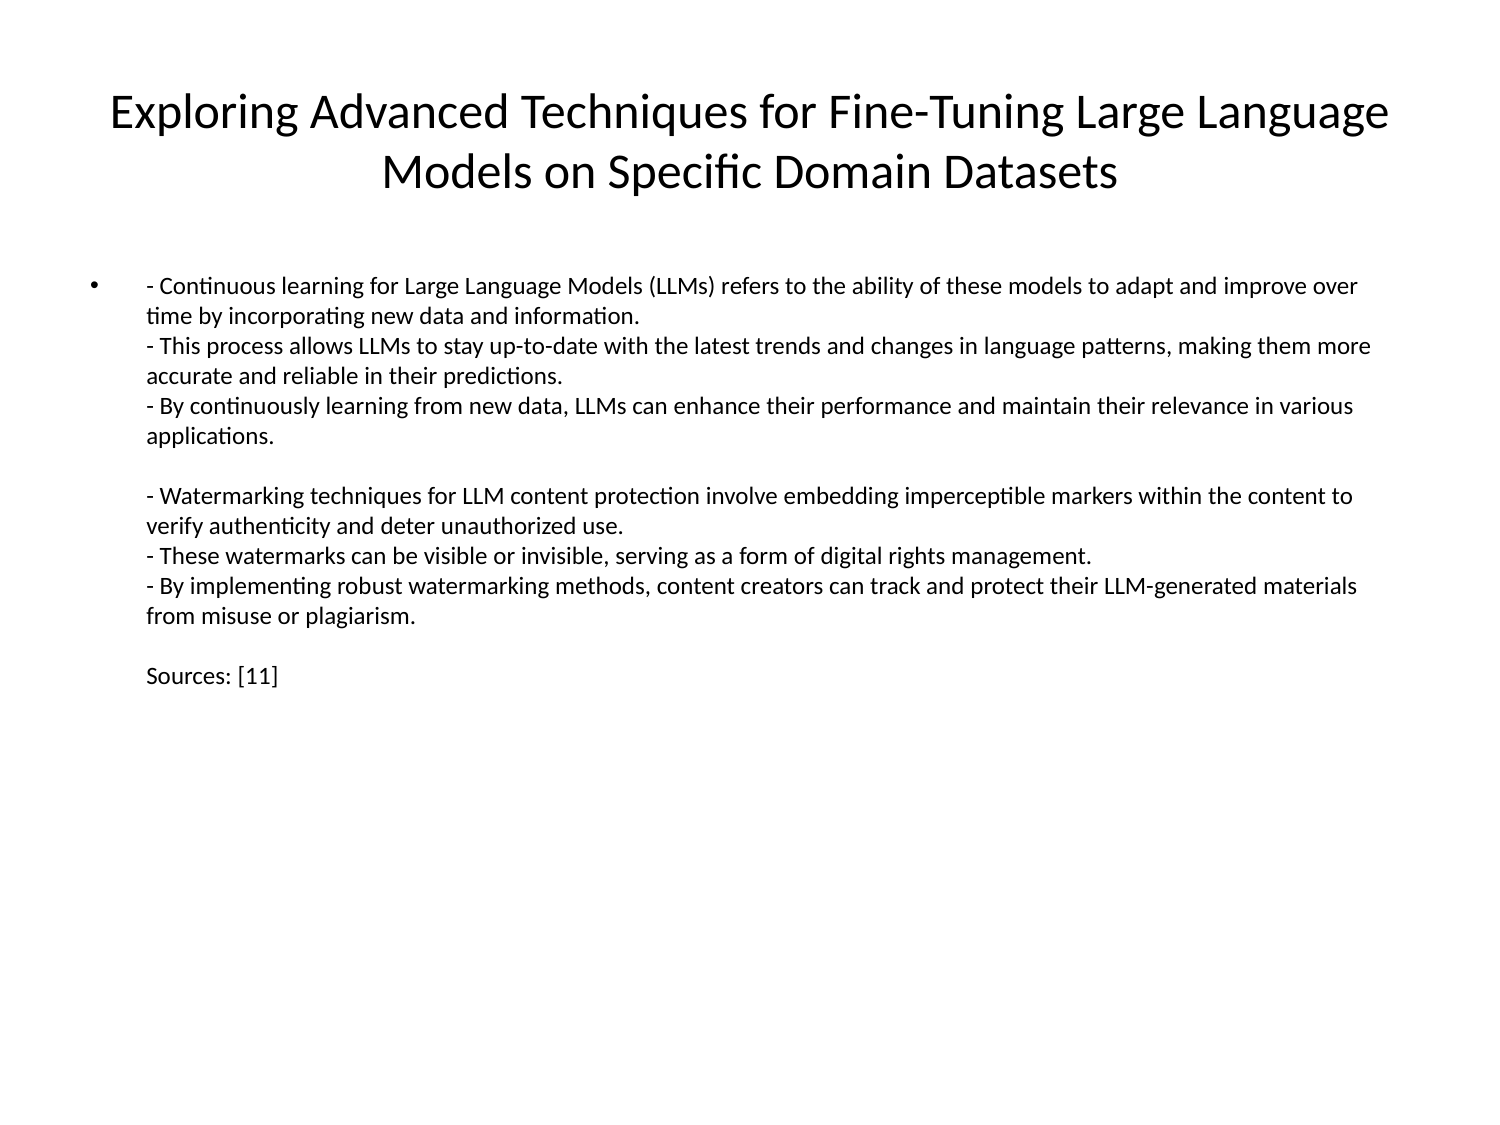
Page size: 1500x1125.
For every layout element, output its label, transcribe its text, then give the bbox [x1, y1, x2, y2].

title Exploring Advanced Techniques for Fine-Tuning Large Language Models on Specific Domain Datasets [75, 45, 1425, 233]
list - Continuous learning for Large Language Models (LLMs) refers to the ability of these models to adapt and improve over time by incorporating new data and information. - This process allows LLMs to stay up-to-date with the latest trends and changes in language patterns, making them more accurate and reliable in their predictions. - By continuously learning from new data, LLMs can enhance their performance and maintain their relevance in various applications. - Watermarking techniques for LLM content protection involve embedding imperceptible markers within the content to verify authenticity and deter unauthorized use. - These watermarks can be visible or invisible, serving as a form of digital rights management. - By implementing robust watermarking methods, content creators can track and protect their LLM-generated materials from misuse or plagiarism. Sources: [11] [75, 262, 1425, 1005]
